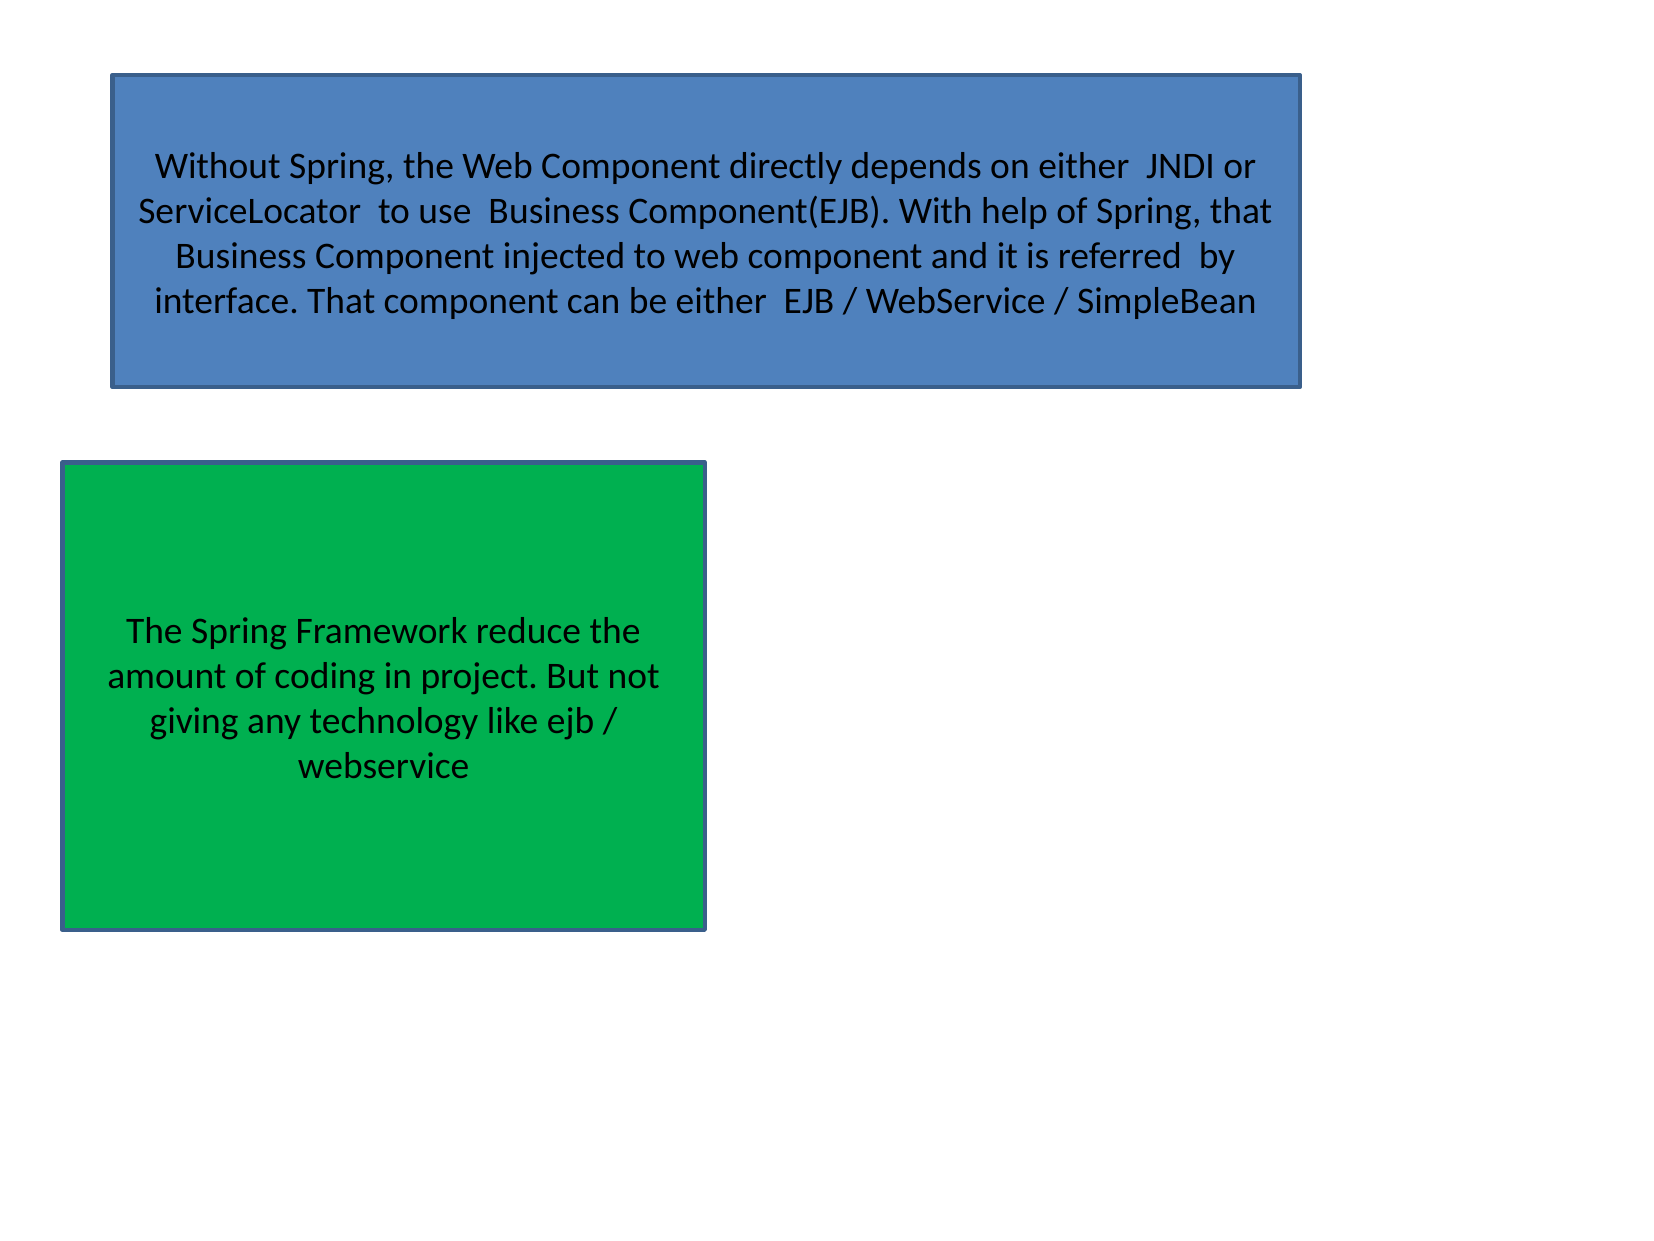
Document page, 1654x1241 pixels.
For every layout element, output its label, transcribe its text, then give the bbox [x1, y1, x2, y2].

text_box The Spring Framework reduce the amount of coding in project. But not giving any technology like ejb / webservice [62, 462, 705, 930]
text_box Without Spring, the Web Component directly depends on either JNDI or ServiceLocator to use Business Component(EJB). With help of Spring, that Business Component injected to web component and it is referred by interface. That component can be either EJB / WebService / SimpleBean [112, 74, 1300, 388]
